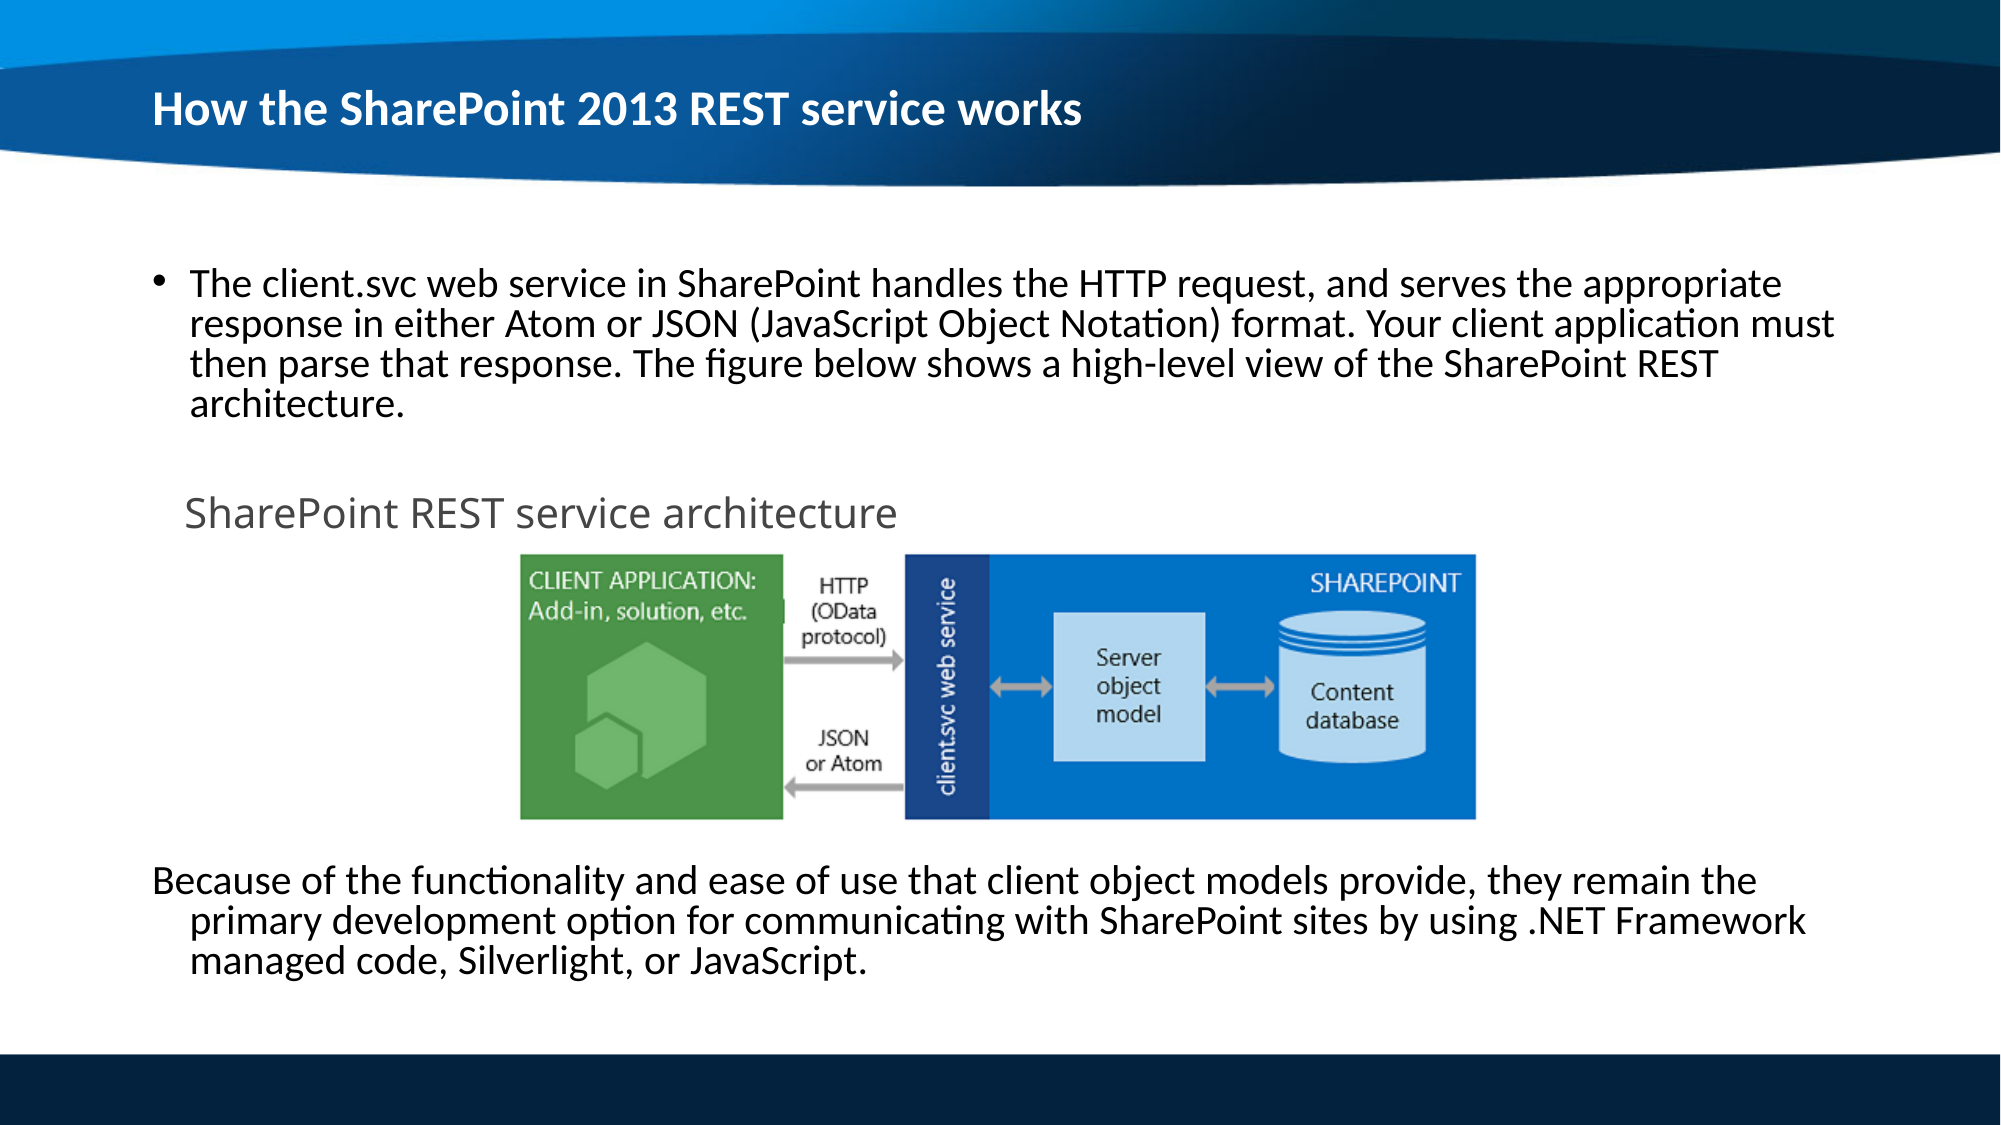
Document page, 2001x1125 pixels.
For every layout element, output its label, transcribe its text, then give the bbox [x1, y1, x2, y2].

picture [0, 0, 2001, 1125]
list How the SharePoint 2013 REST service works [137, 74, 1863, 144]
text_box The client.svc web service in SharePoint handles the HTTP request, and serves the appropriate response in either Atom or JSON (JavaScript Object Notation) format. Your client application must then parse that response. The figure below shows a high-level view of the SharePoint REST architecture. SharePoint REST service architecture Because of the functionality and ease of use that client object models provide, they remain the primary development option for communicating with SharePoint sites by using .NET Framework managed code, Silverlight, or JavaScript. [137, 258, 1863, 1027]
